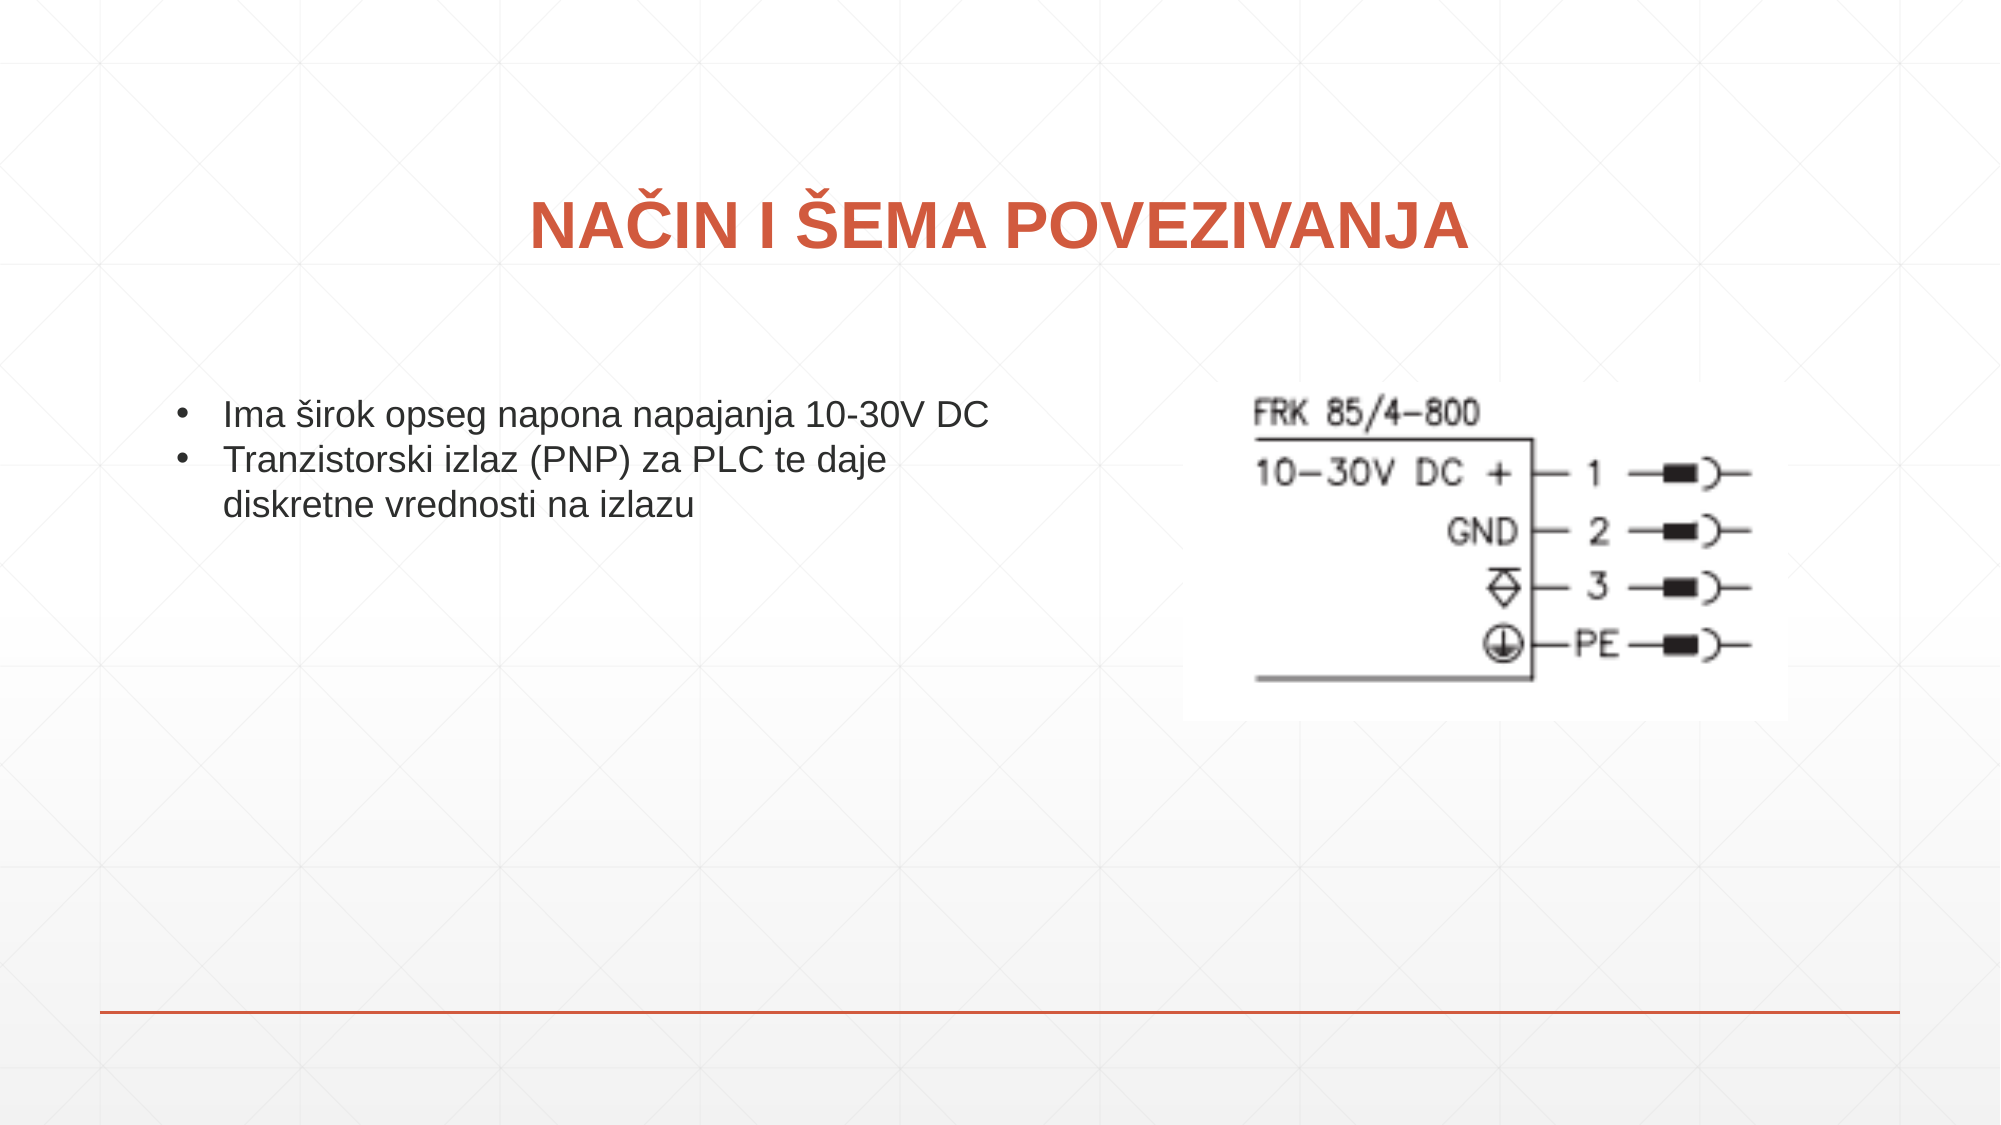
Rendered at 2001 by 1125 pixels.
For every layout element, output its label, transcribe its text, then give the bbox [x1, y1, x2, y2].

title NAČIN I ŠEMA POVEZIVANJA [212, 82, 1788, 271]
text_box Ima širok opseg napona napajanja 10-30V DC Tranzistorski izlaz (PNP) za PLC te daje diskretne vrednosti na izlazu [161, 382, 1039, 533]
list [1183, 382, 1788, 721]
